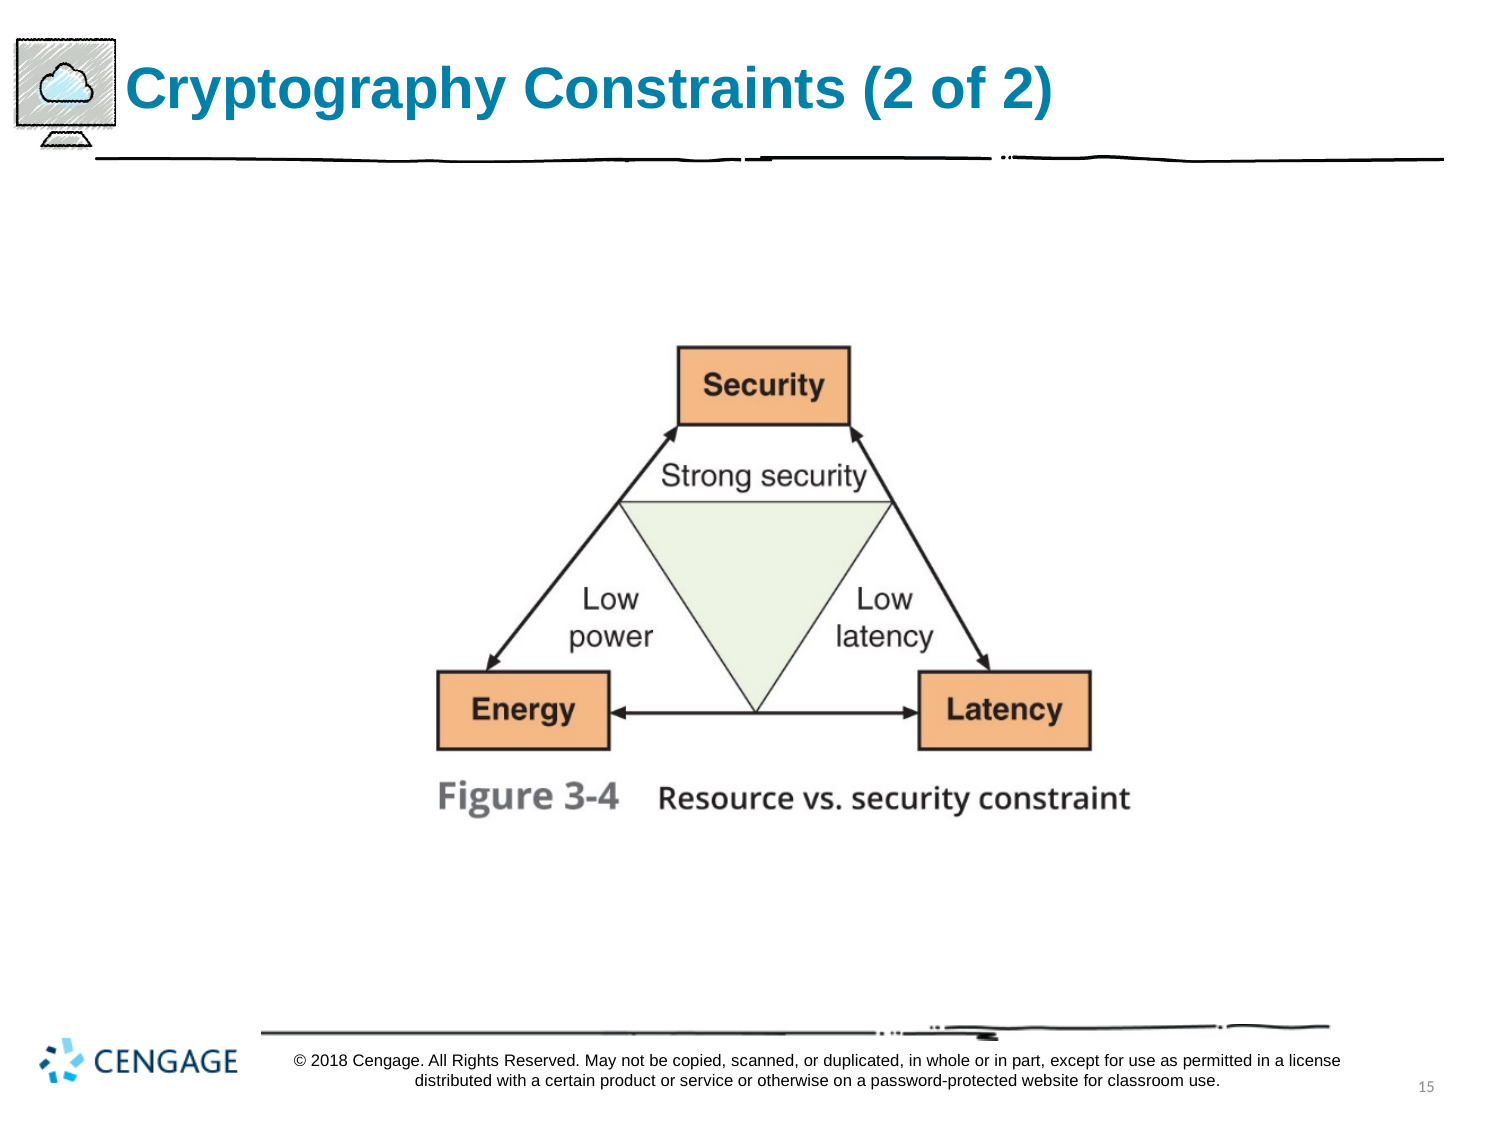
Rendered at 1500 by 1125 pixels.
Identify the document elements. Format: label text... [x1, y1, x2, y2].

picture [95, 155, 1444, 163]
footer © 2018 Cengage. All Rights Reserved. May not be copied, scanned, or duplicated, in whole or in part, except for use as permitted in a license distributed with a certain product or service or otherwise on a password-protected website for classroom use. [262, 1050, 1375, 1091]
title Cryptography Constraints (2 of 2) [125, 60, 1442, 121]
picture [13, 36, 117, 151]
picture [19, 1024, 250, 1096]
picture [261, 1024, 1331, 1041]
picture [433, 342, 1134, 823]
